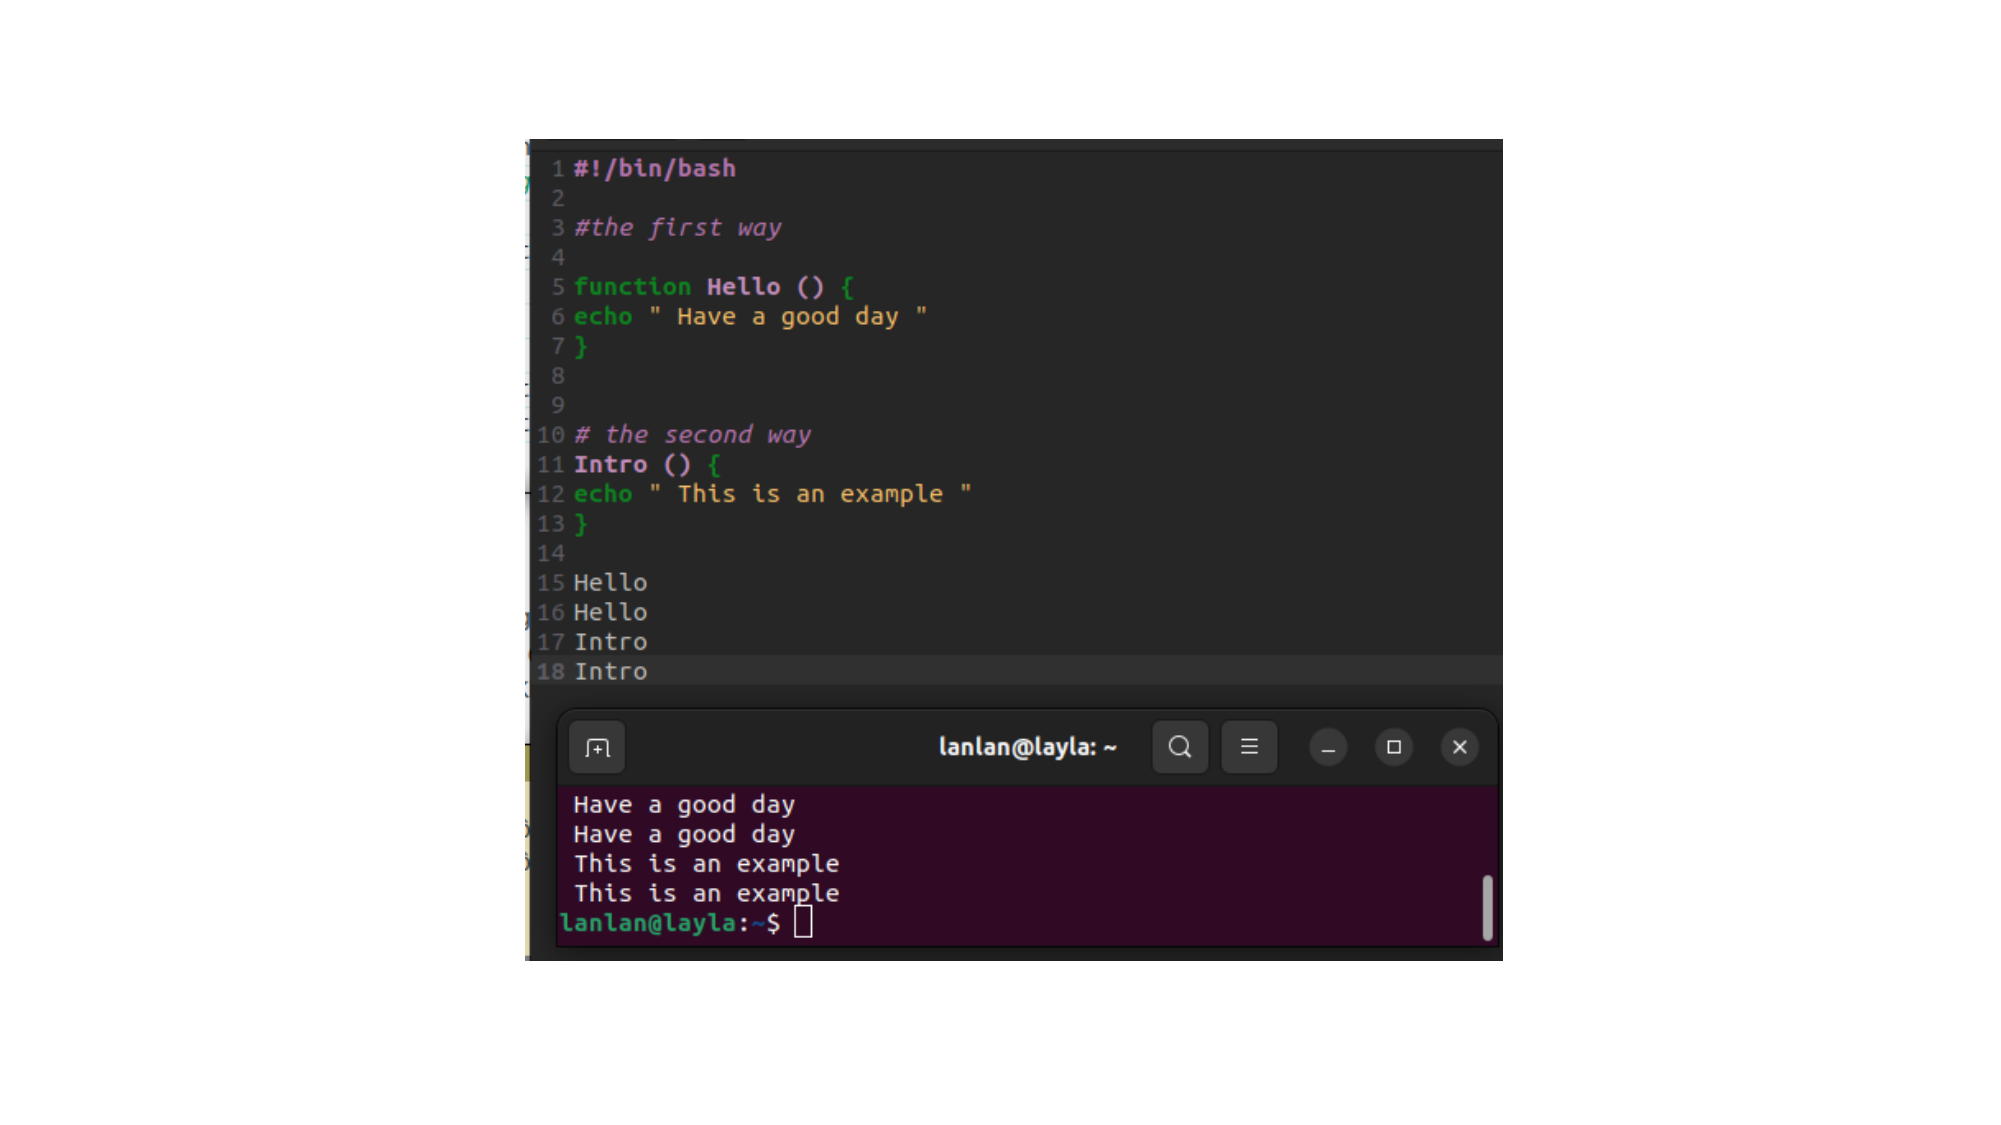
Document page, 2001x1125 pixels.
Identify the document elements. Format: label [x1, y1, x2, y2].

picture [525, 138, 1504, 961]
